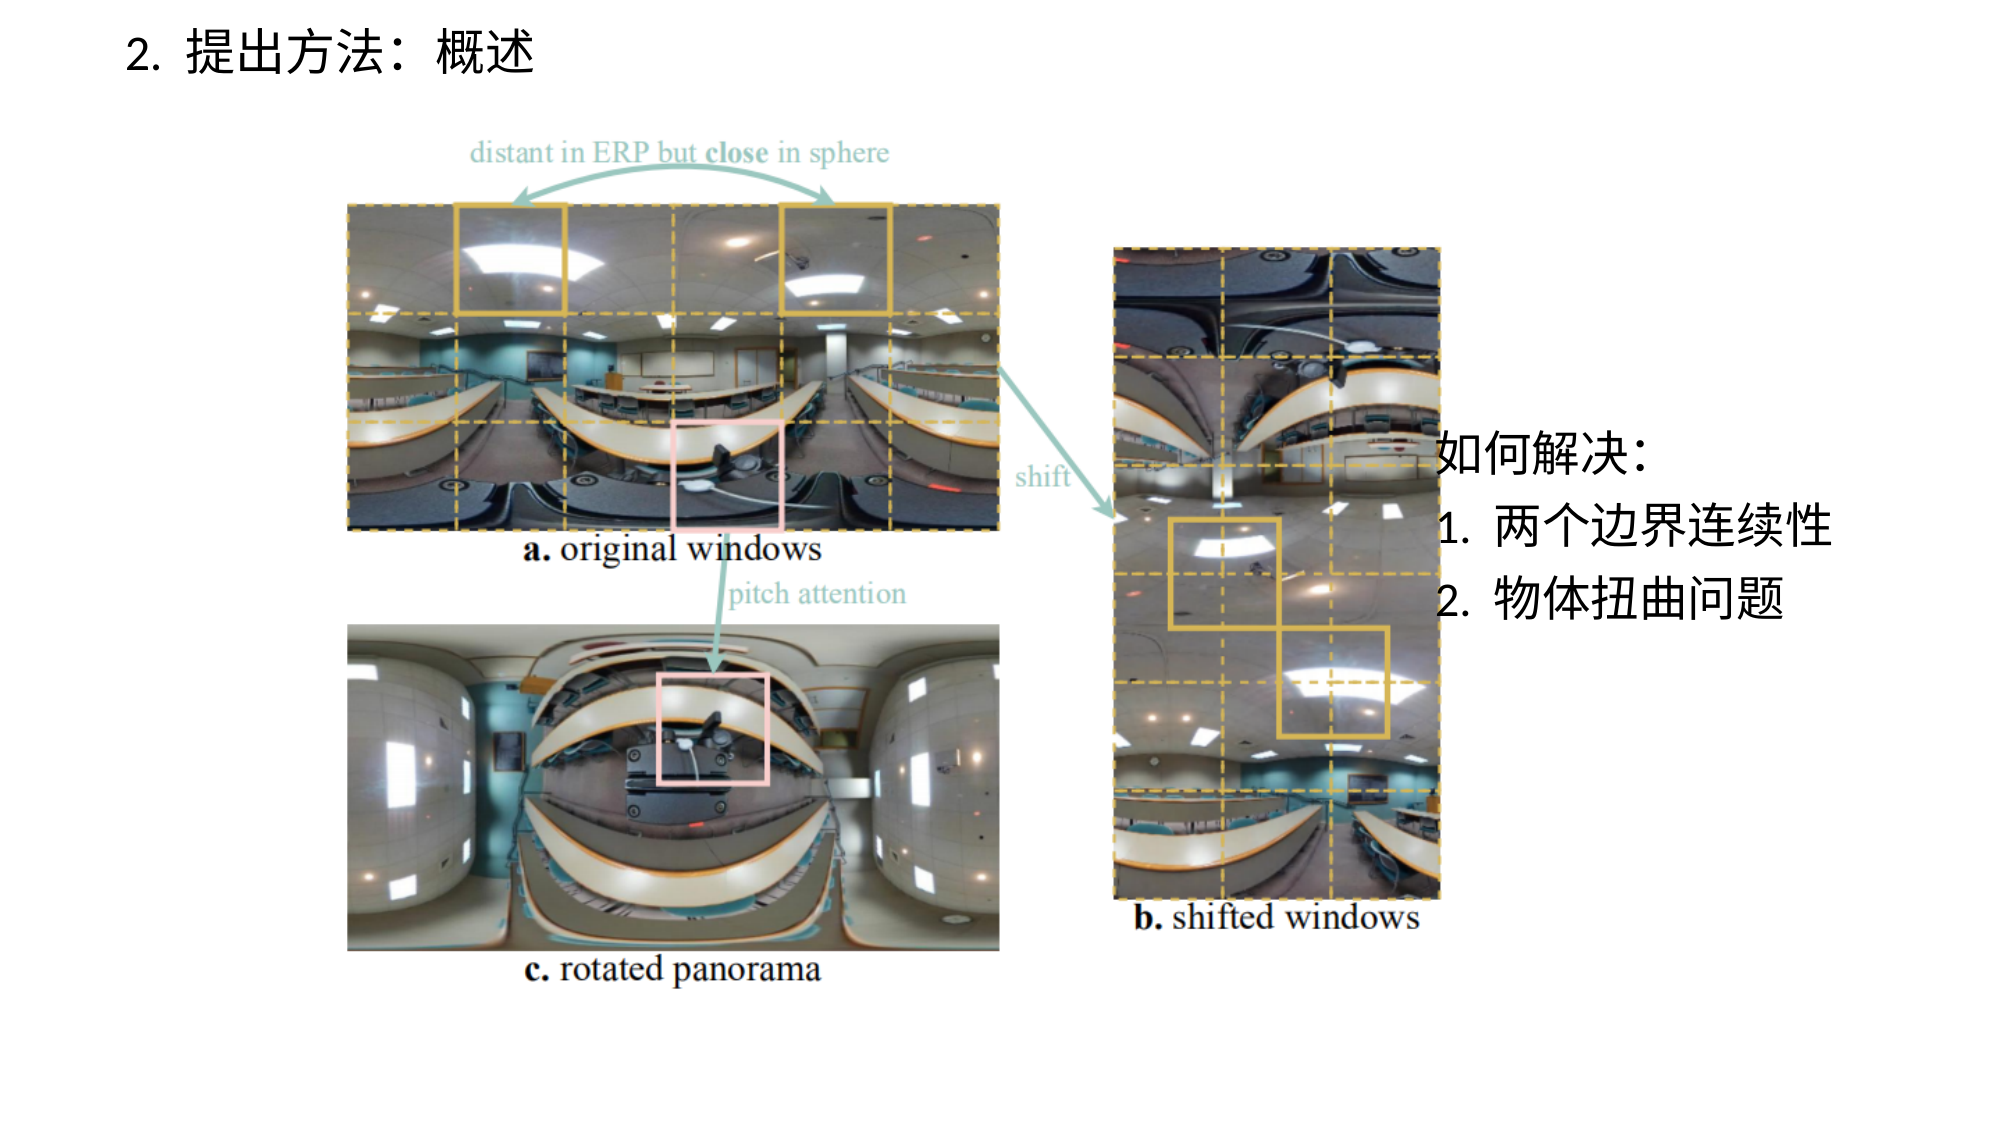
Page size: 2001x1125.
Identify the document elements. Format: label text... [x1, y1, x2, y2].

text_box 如何解决： 1. 两个边界连续性 2. 物体扭曲问题 [1467, 421, 1938, 636]
picture [321, 125, 1467, 1000]
subtitle 2. 提出方法：概述 [29, 20, 631, 100]
